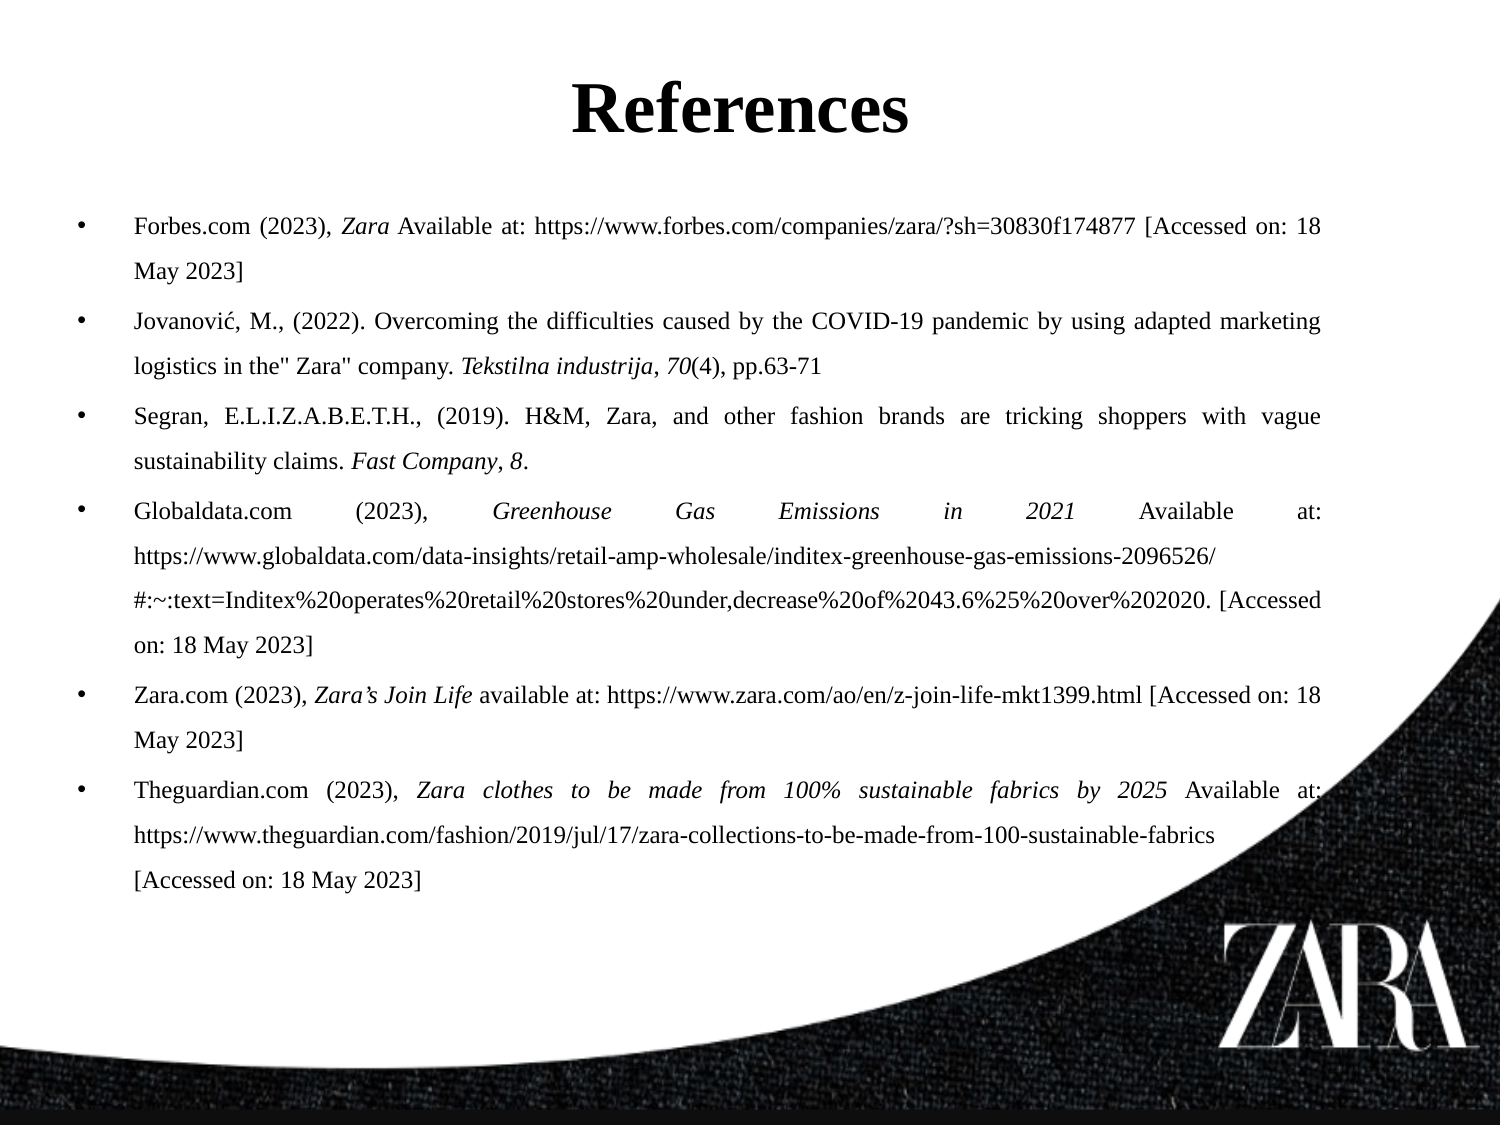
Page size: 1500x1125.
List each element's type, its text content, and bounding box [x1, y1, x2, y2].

list Forbes.com (2023), Zara Available at: https://www.forbes.com/companies/zara/?sh=30830f174877 [Accessed on: 18 May 2023] Jovanović, M., (2022). Overcoming the difficulties caused by the COVID-19 pandemic by using adapted marketing logistics in the" Zara" company. Tekstilna industrija, 70(4), pp.63-71 Segran, E.L.I.Z.A.B.E.T.H., (2019). H&M, Zara, and other fashion brands are tricking shoppers with vague sustainability claims. Fast Company, 8. Globaldata.com (2023), Greenhouse Gas Emissions in 2021 Available at: https://www.globaldata.com/data-insights/retail-amp-wholesale/inditex-greenhouse-gas-emissions-2096526/#:~:text=Inditex%20operates%20retail%20stores%20under,decrease%20of%2043.6%25%20over%202020. [Accessed on: 18 May 2023] Zara.com (2023), Zara’s Join Life available at: https://www.zara.com/ao/en/z-join-life-mkt1399.html [Accessed on: 18 May 2023] Theguardian.com (2023), Zara clothes to be made from 100% sustainable fabrics by 2025 Available at: https://www.theguardian.com/fashion/2019/jul/17/zara-collections-to-be-made-from-100-sustainable-fabrics [Accessed on: 18 May 2023] [62, 187, 1338, 930]
picture [0, 0, 1500, 1125]
title References [75, 0, 1425, 163]
